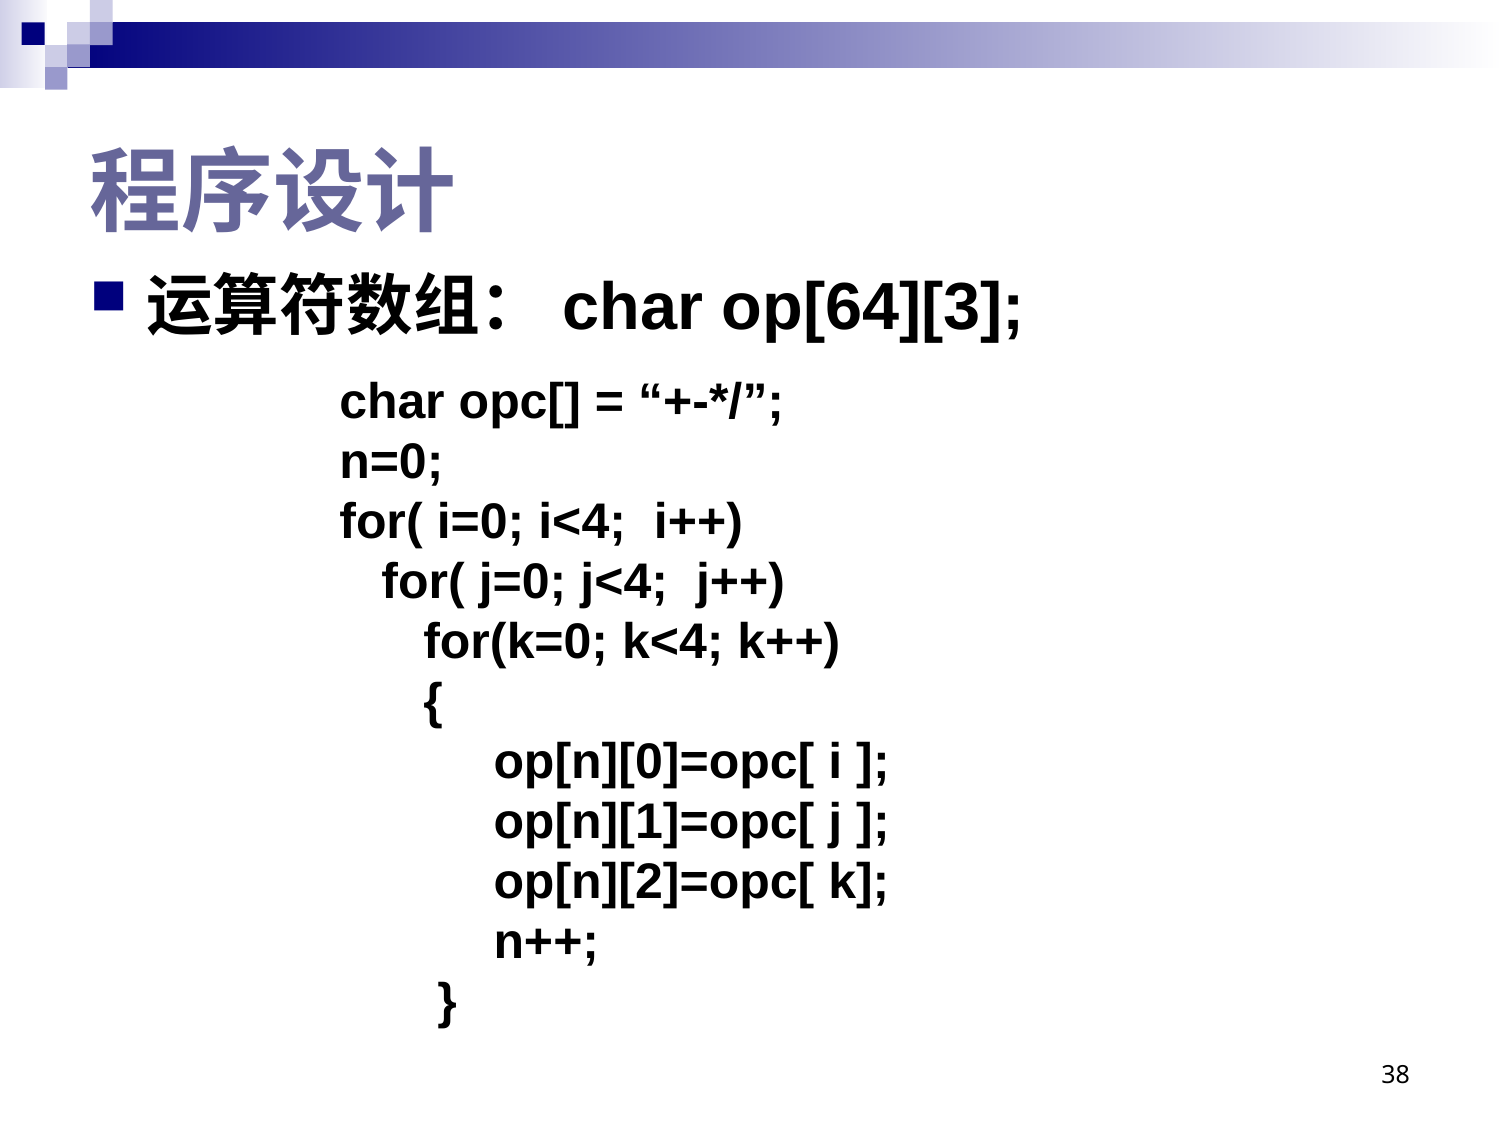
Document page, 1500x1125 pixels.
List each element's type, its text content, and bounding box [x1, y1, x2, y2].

slide_number 38 [1074, 1025, 1425, 1100]
text_box char opc[] = “+-*/”; n=0; for( i=0; i<4; i++) for( j=0; j<4; j++) for(k=0; k<4; k++) { op[n][0]=opc[ i ]; op[n][1]=opc[ j ]; op[n][2]=opc[ k]; n++; } [324, 361, 1306, 1037]
title 程序设计 [75, 75, 1425, 255]
list 运算符数组：char op[64][3]; [75, 255, 1425, 963]
text_box [0, 0, 1500, 75]
